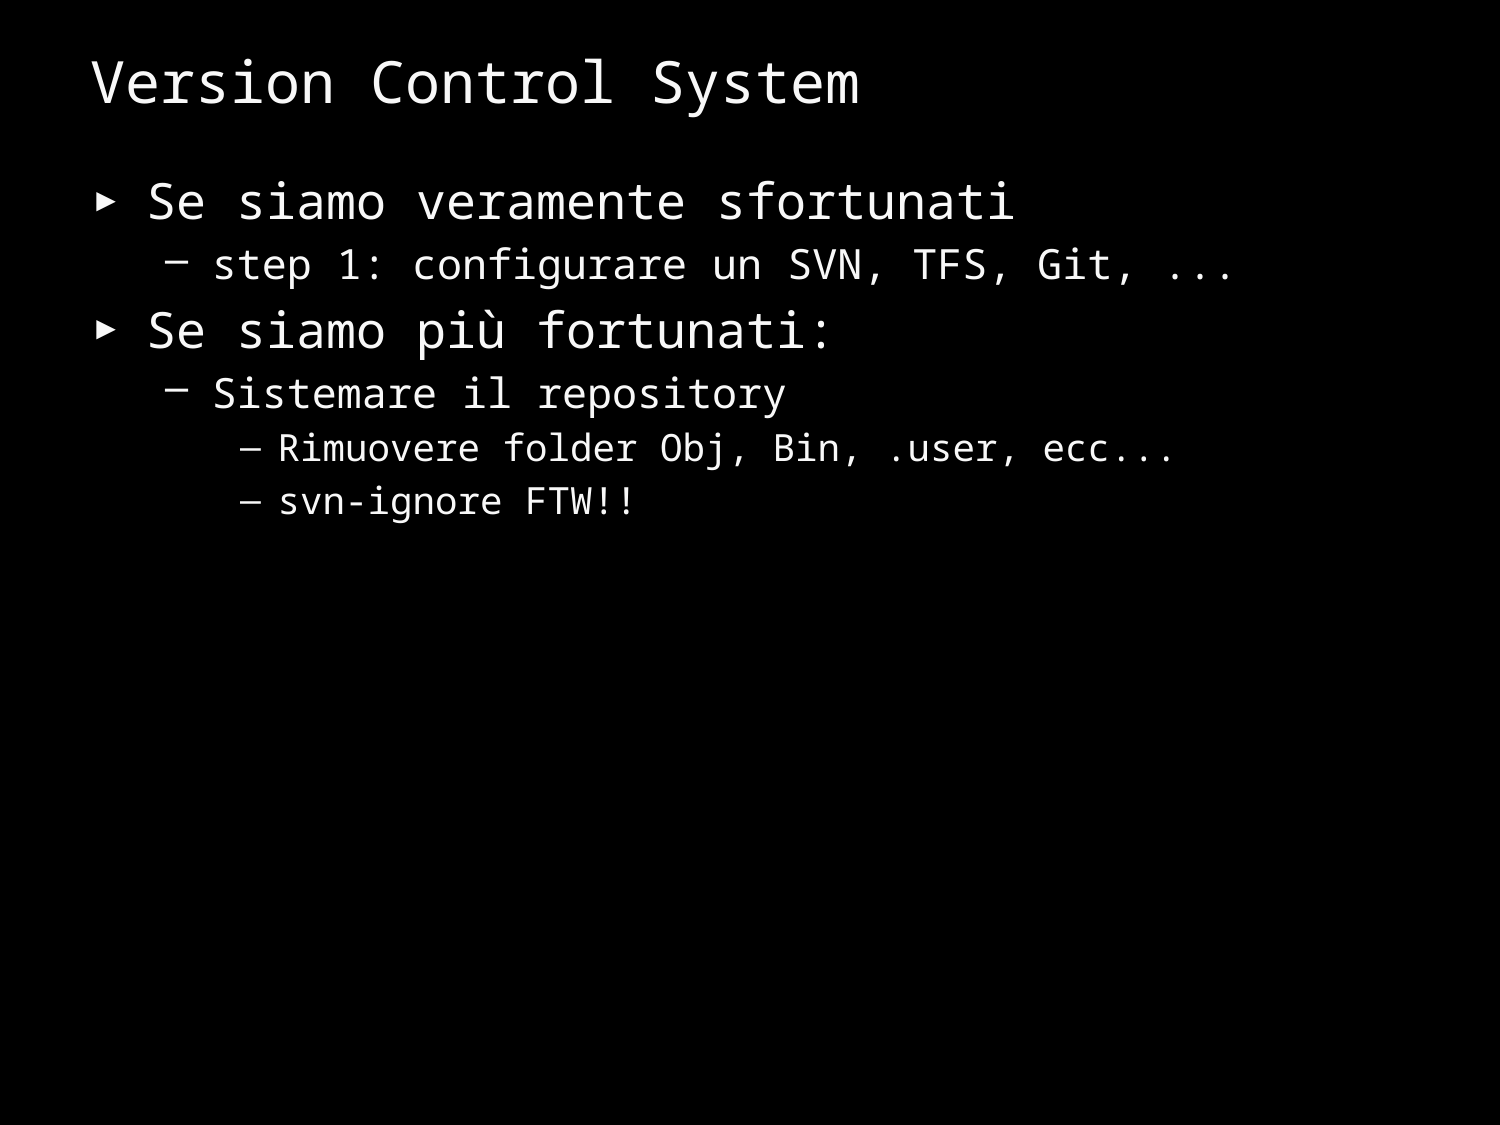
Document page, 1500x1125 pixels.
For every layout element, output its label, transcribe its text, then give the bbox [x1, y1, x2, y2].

title Version Control System [74, 37, 1426, 123]
list Se siamo veramente sfortunati step 1: configurare un SVN, TFS, Git, ... Se siamo più fortunati: Sistemare il repository Rimuovere folder Obj, Bin, .user, ecc... svn-ignore FTW!! [74, 162, 1426, 542]
